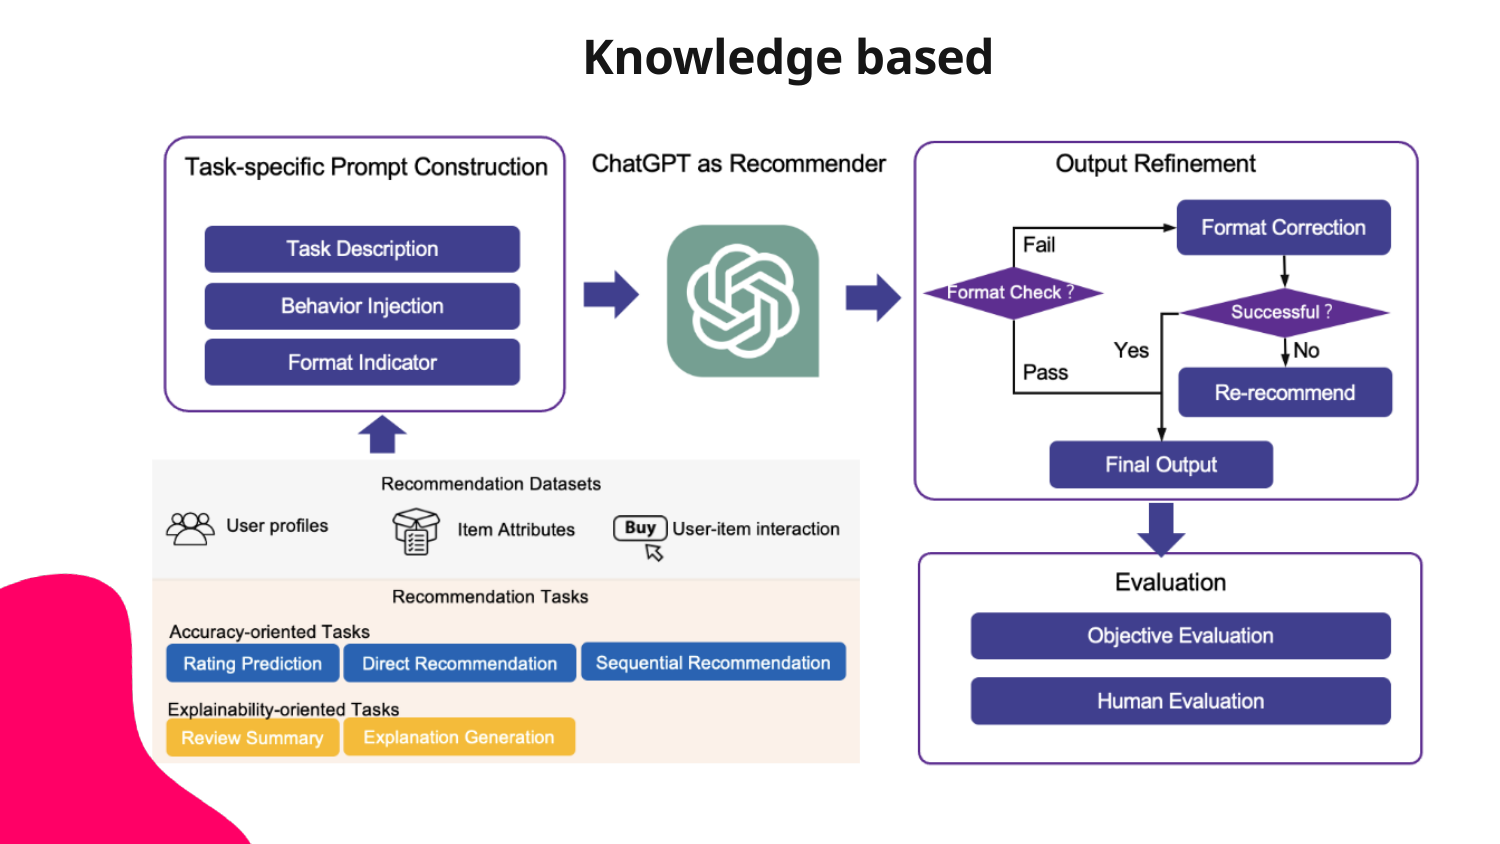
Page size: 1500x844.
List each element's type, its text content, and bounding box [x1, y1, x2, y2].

text_box Knowledge based [396, 19, 1181, 92]
picture [0, 132, 1428, 844]
